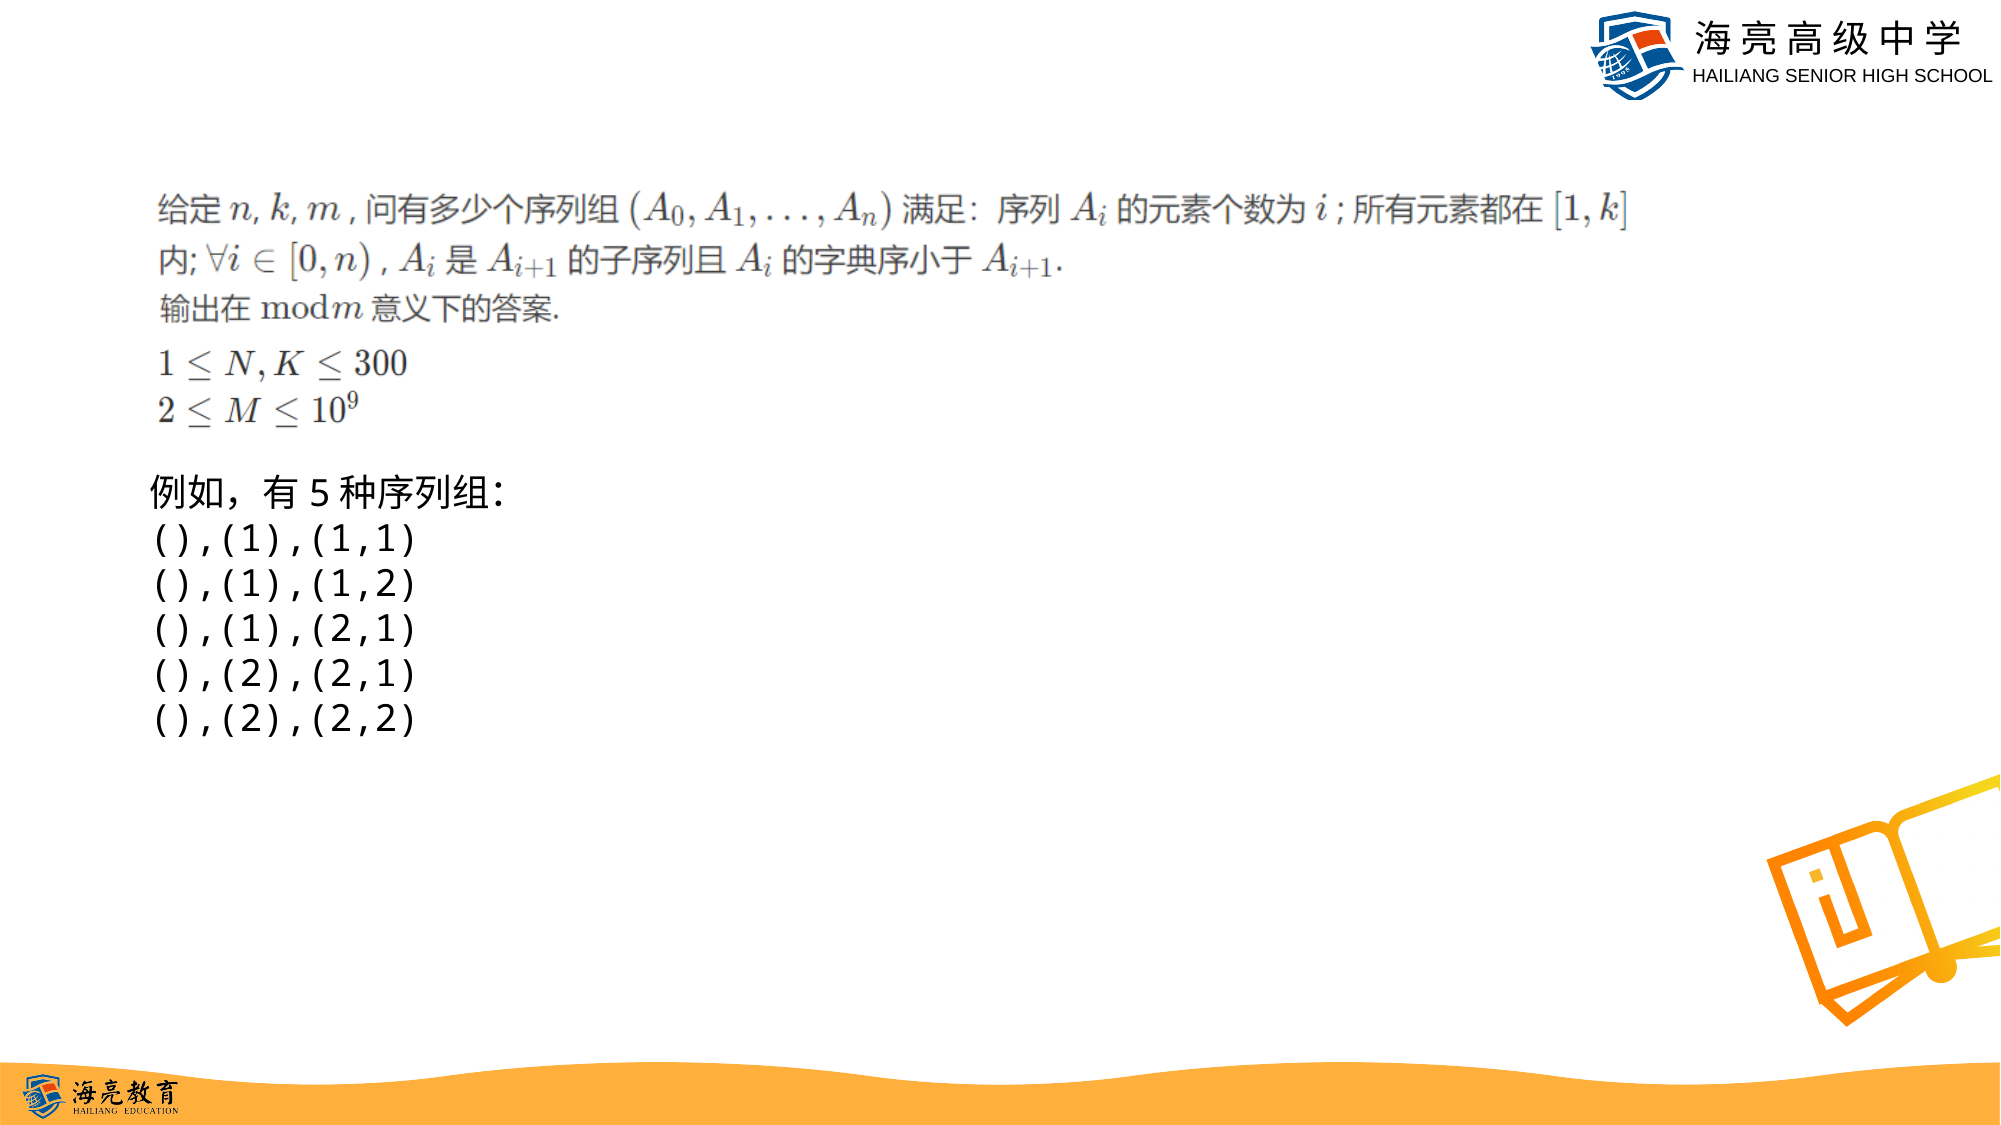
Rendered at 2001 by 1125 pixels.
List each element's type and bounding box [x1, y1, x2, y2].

picture [151, 345, 411, 433]
text_box [1590, 7, 2000, 100]
picture [1766, 772, 2000, 1027]
picture [0, 1062, 2000, 1125]
picture [151, 181, 1639, 338]
